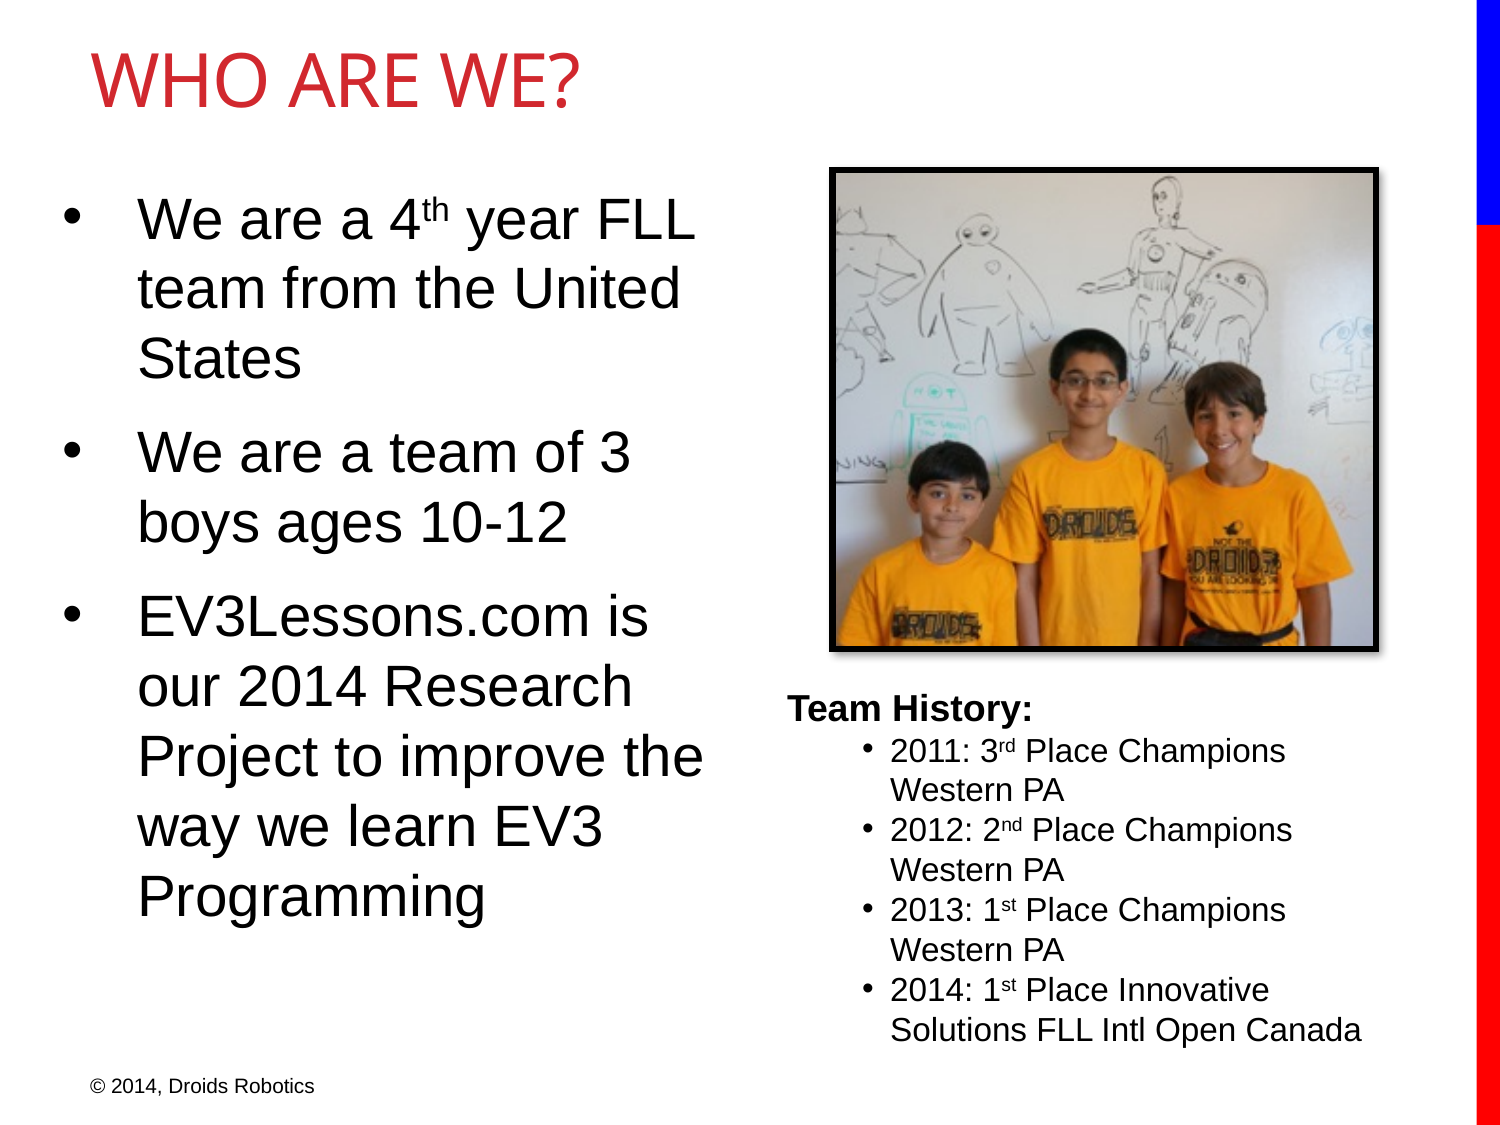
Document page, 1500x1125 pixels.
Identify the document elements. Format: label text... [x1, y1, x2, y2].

picture [835, 172, 1374, 647]
title WHO Are We? [75, 25, 1428, 250]
text_box Team History: 2011: 3rd Place Champions Western PA 2012: 2nd Place Champions Western PA 2013: 1st Place Champions Western PA 2014: 1st Place Innovative Solutions FLL Intl Open Canada [772, 676, 1428, 1056]
list We are a 4th year FLL team from the United States We are a team of 3 boys ages 10-12 EV3Lessons.com is our 2014 Research Project to improve the way we learn EV3 Programming [47, 173, 739, 1008]
footer © 2014, Droids Robotics [75, 1065, 886, 1112]
